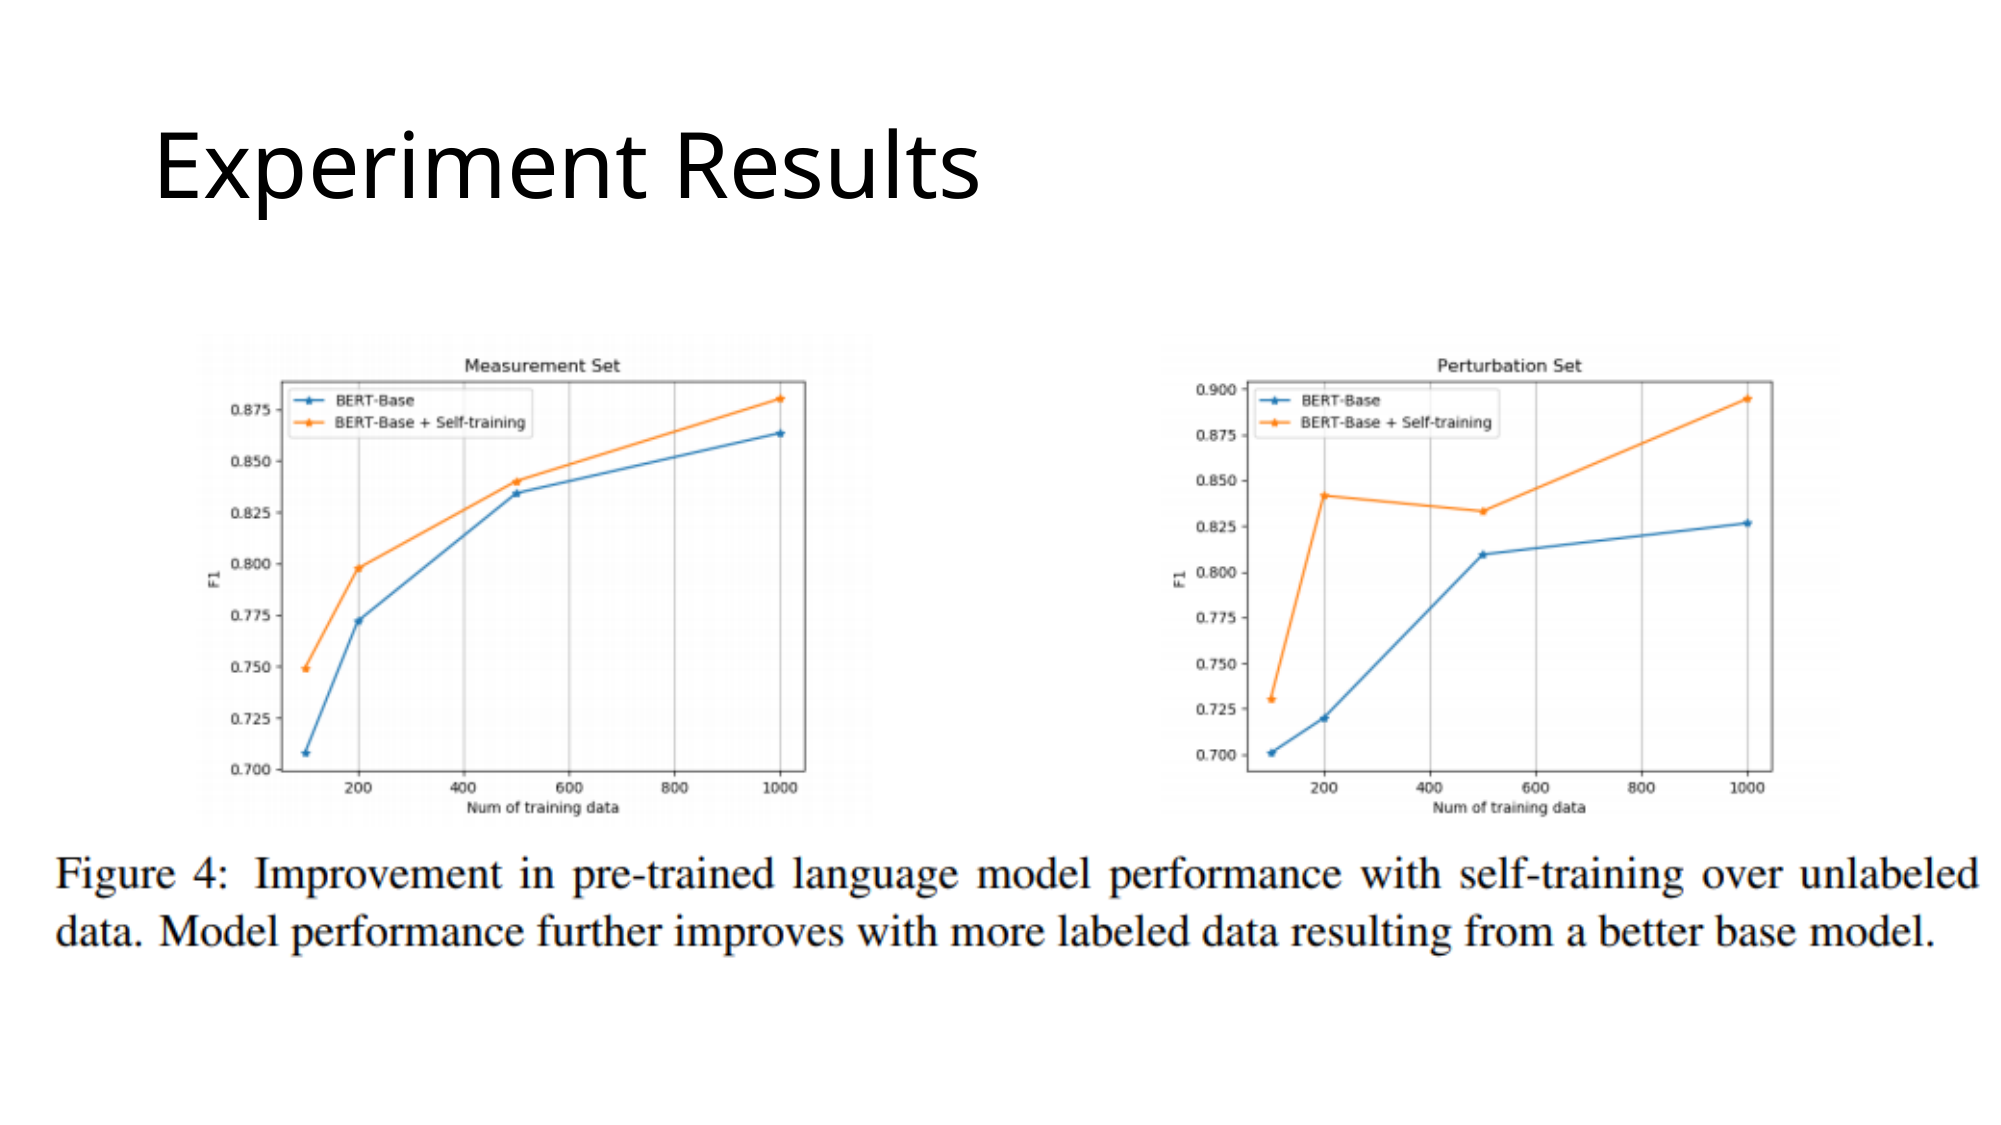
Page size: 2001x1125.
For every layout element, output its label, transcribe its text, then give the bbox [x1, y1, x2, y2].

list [51, 334, 2000, 981]
title Experiment Results [137, 59, 1863, 278]
